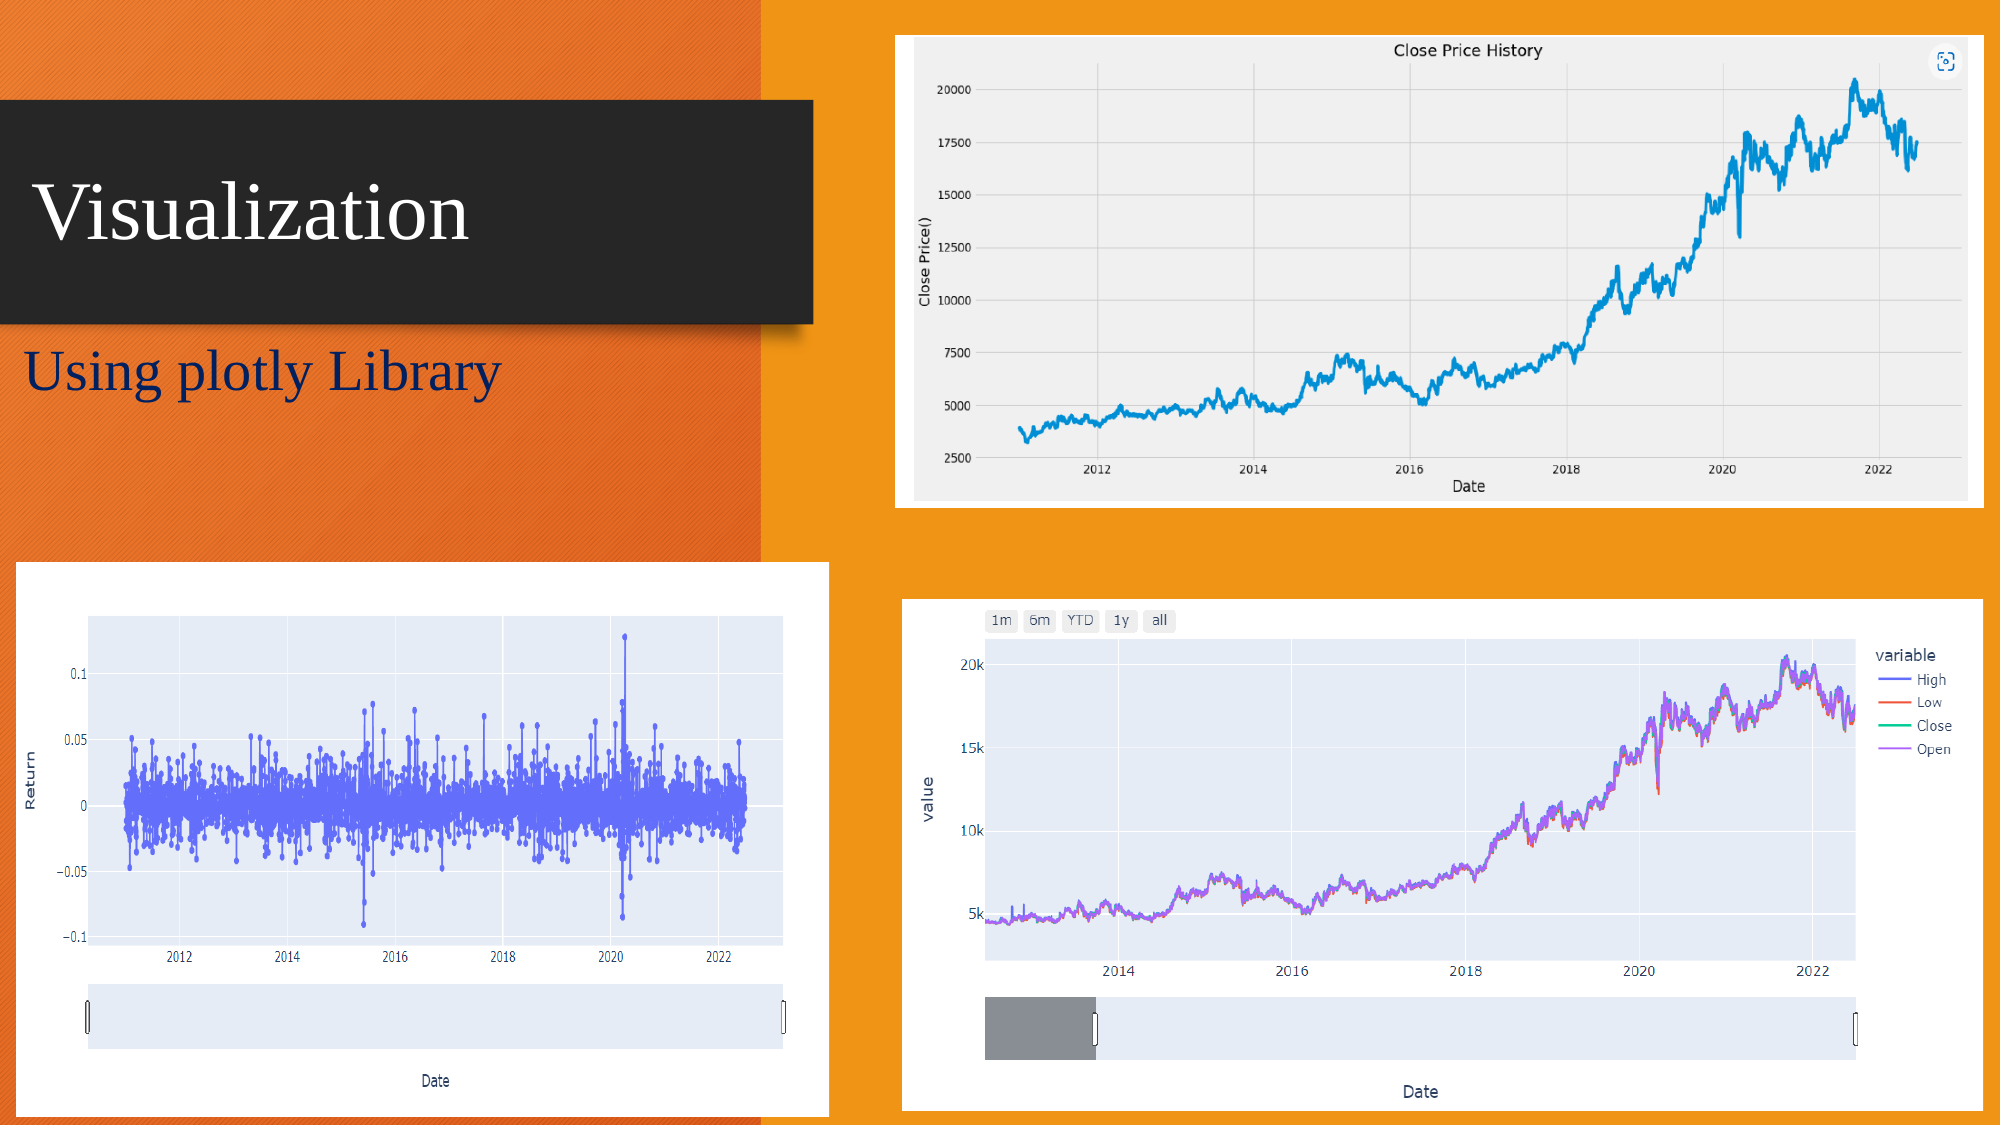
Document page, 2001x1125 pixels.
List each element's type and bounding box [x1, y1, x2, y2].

picture [0, 0, 2000, 1125]
list [894, 35, 1985, 508]
